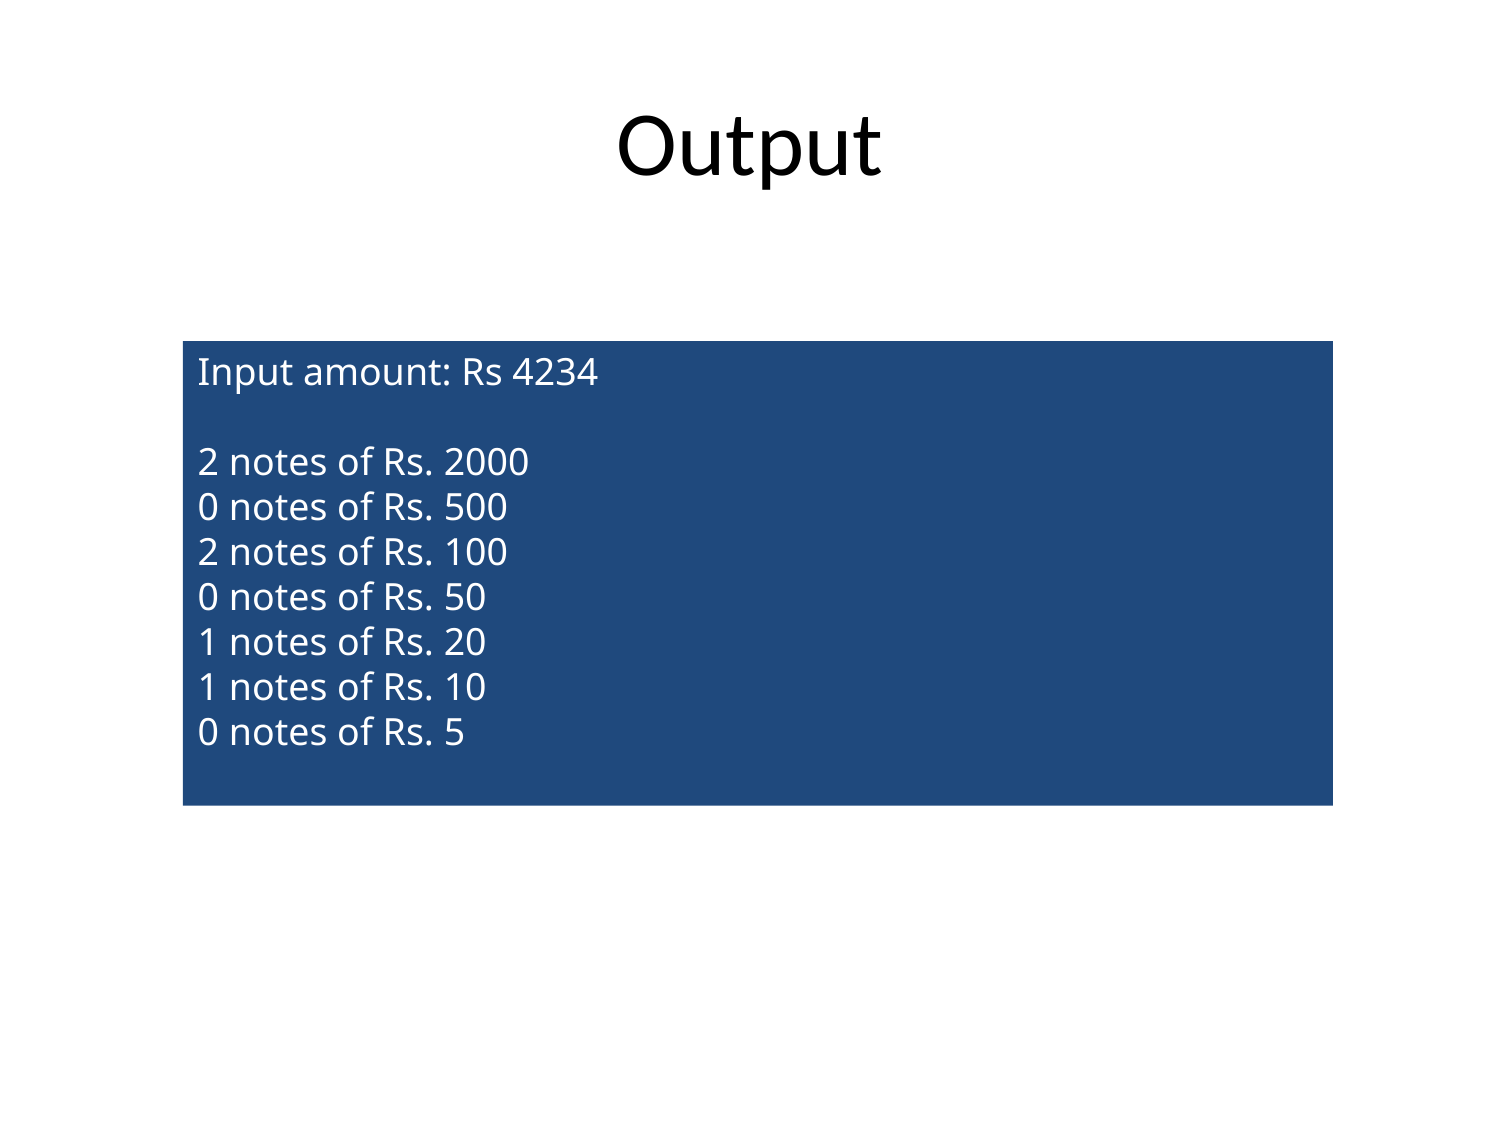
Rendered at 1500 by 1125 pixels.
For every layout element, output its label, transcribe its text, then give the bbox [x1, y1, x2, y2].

text_box Input amount: Rs 4234 2 notes of Rs. 2000 0 notes of Rs. 500 2 notes of Rs. 100 0 notes of Rs. 50 1 notes of Rs. 20 1 notes of Rs. 10 0 notes of Rs. 5 [182, 341, 1333, 806]
title Output [75, 45, 1425, 233]
